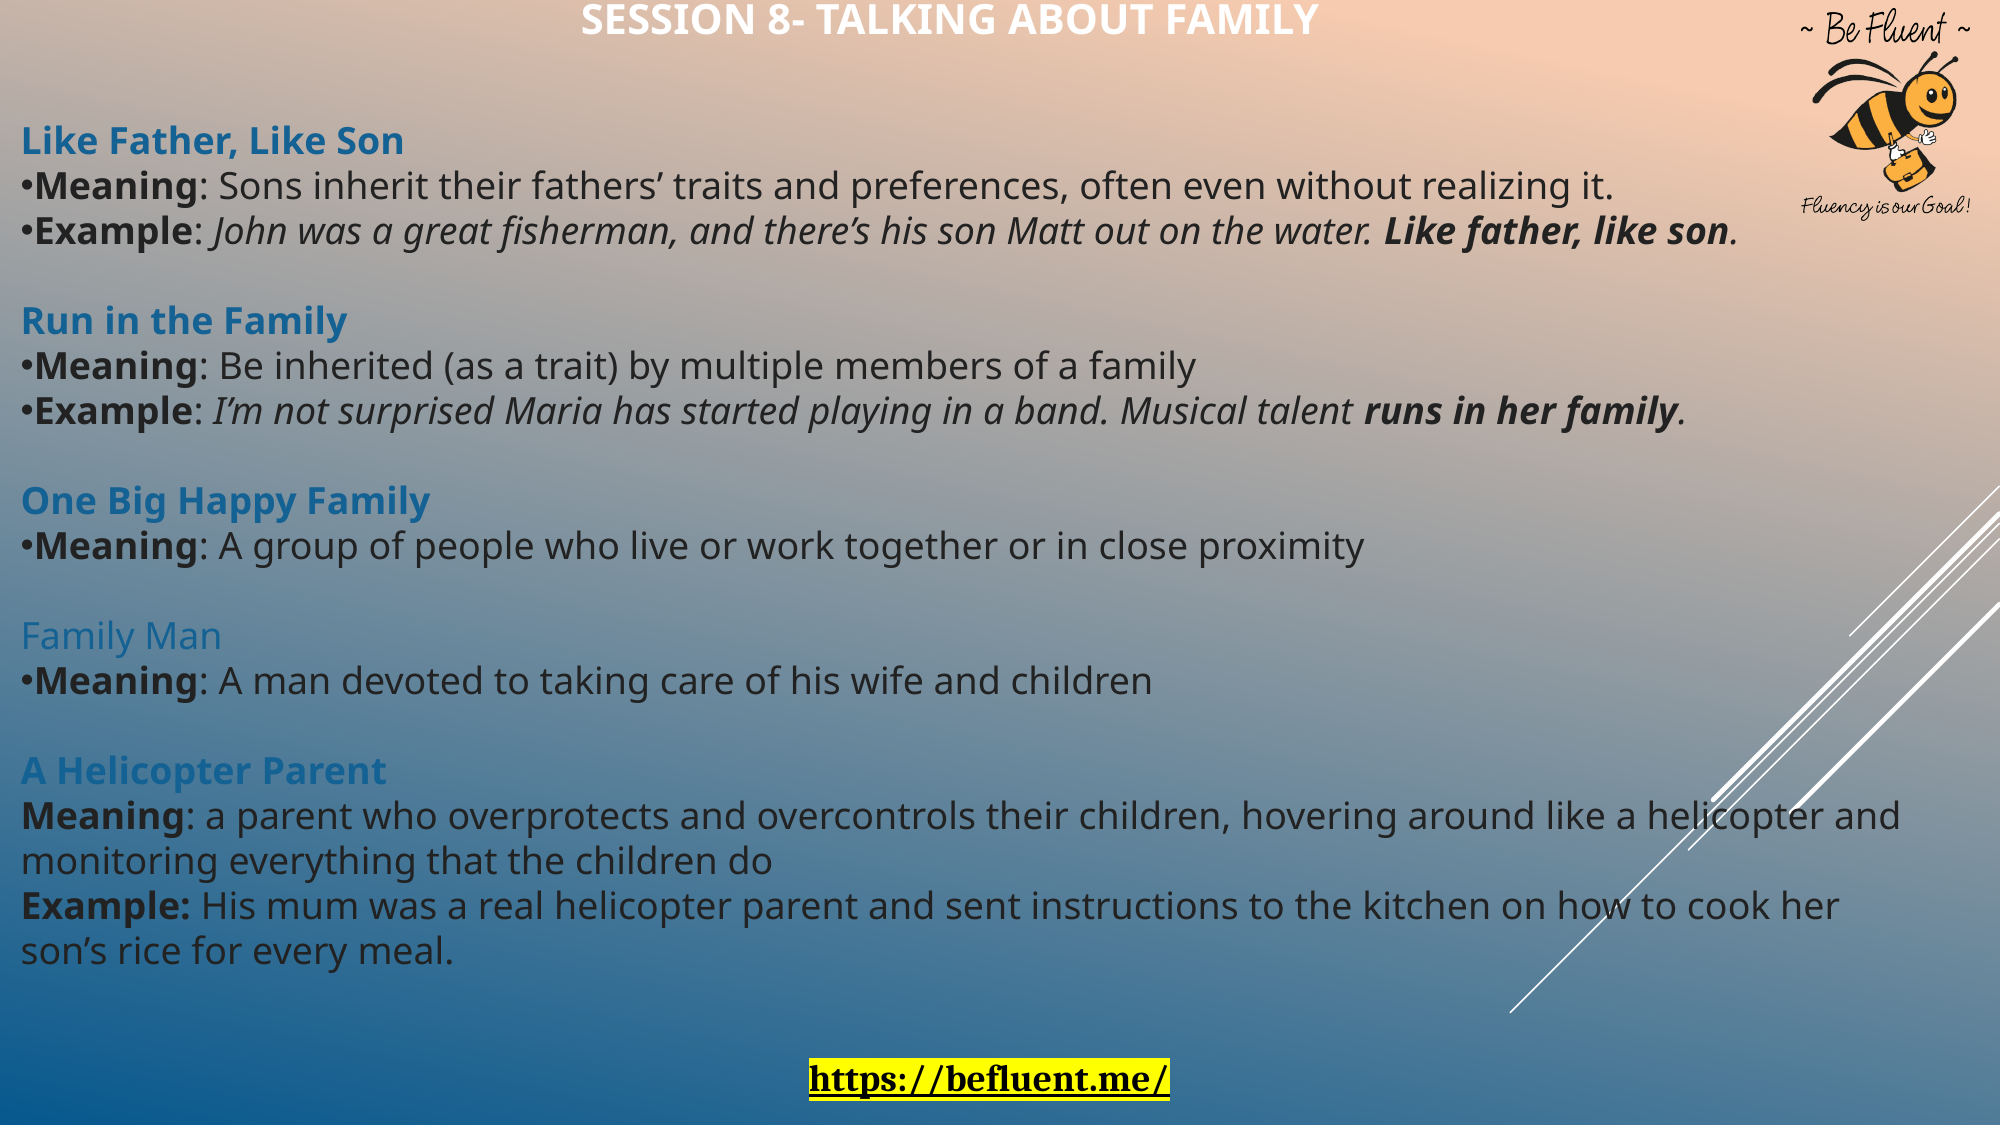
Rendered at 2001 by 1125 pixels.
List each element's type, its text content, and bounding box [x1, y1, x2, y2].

title Session 8- Talking about Family [79, 0, 1796, 64]
text_box Like Father, Like Son Meaning: Sons inherit their fathers’ traits and preferences, often even without realizing it. Example: John was a great fisherman, and there’s his son Matt out on the water. Like father, like son. Run in the Family Meaning: Be inherited (as a trait) by multiple members of a family Example: I’m not surprised Maria has started playing in a band. Musical talent runs in her family. One Big Happy Family Meaning: A group of people who live or work together or in close proximity Family Man Meaning: A man devoted to taking care of his wife and children A Helicopter Parent Meaning: a parent who overprotects and overcontrols their children, hovering around like a helicopter and monitoring everything that the children do Example: His mum was a real helicopter parent and sent instructions to the kitchen on how to cook her son’s rice for every meal. [5, 64, 1921, 980]
picture [1796, 0, 2000, 229]
text_box https://befluent.me/ [457, 1046, 1522, 1107]
